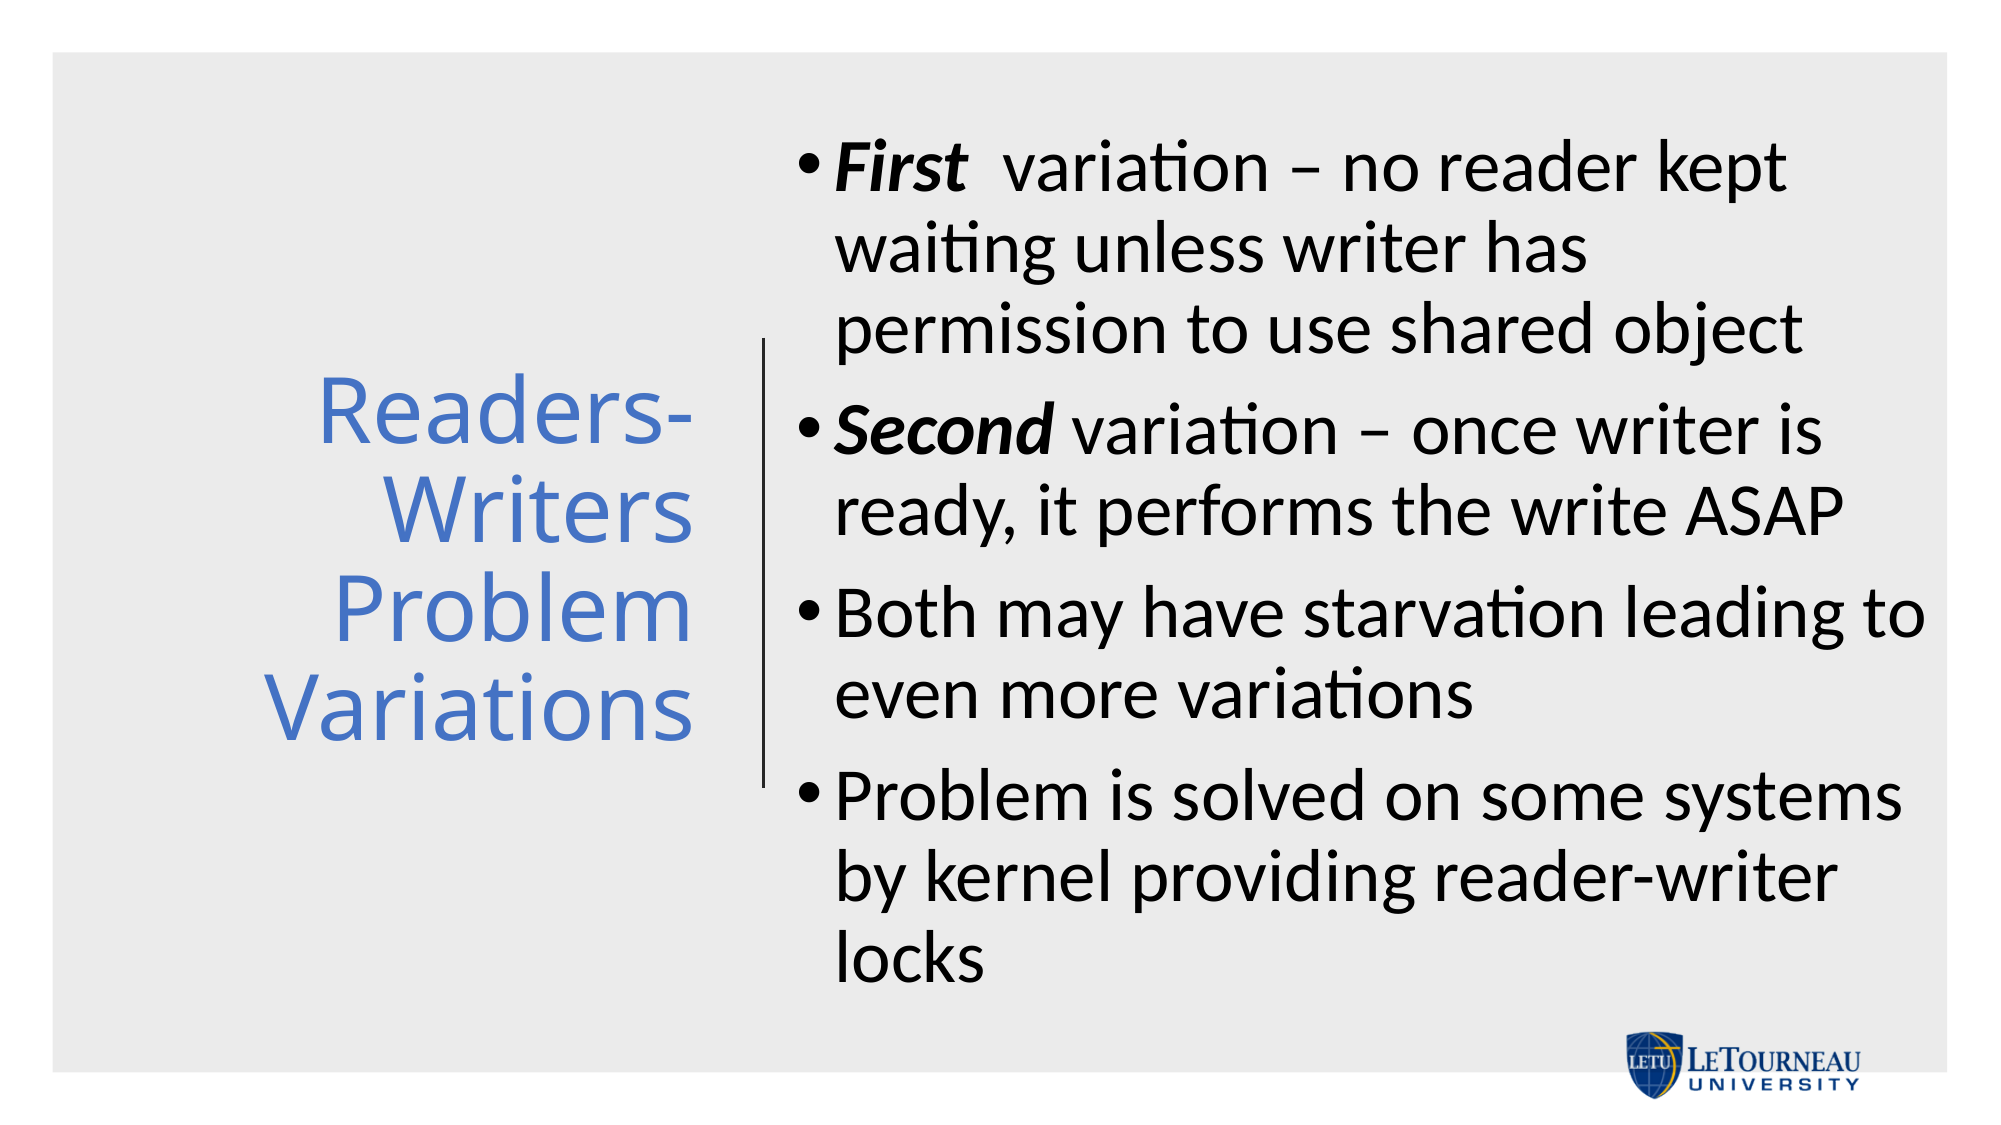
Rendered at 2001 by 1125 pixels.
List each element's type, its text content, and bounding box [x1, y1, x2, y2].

text_box [52, 51, 1948, 1073]
list First variation – no reader kept waiting unless writer has permission to use shared object Second variation – once writer is ready, it performs the write ASAP Both may have starvation leading to even more variations Problem is solved on some systems by kernel providing reader-writer locks [781, 52, 1948, 1073]
picture [1623, 1073, 1863, 1105]
title Readers-Writers Problem Variations [137, 158, 711, 967]
